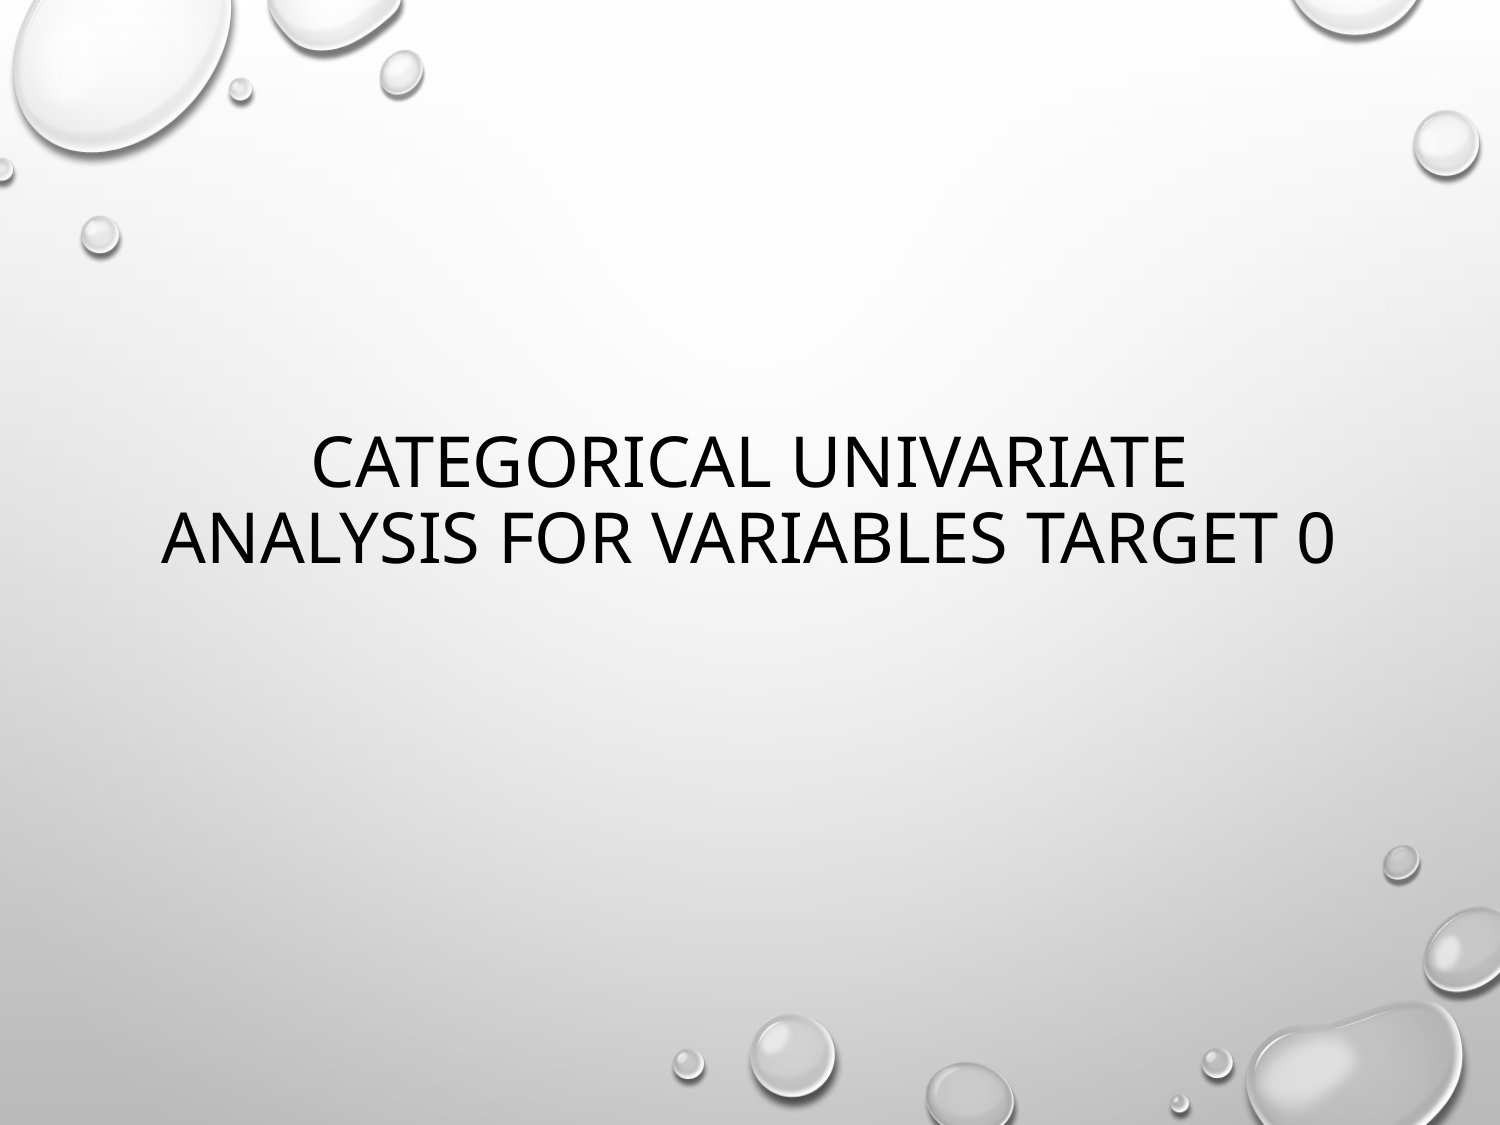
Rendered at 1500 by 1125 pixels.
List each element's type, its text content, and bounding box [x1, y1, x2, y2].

picture [0, 0, 1500, 1125]
title Categorical Univariate Analysis for Variables Target 0 [140, 381, 1360, 625]
